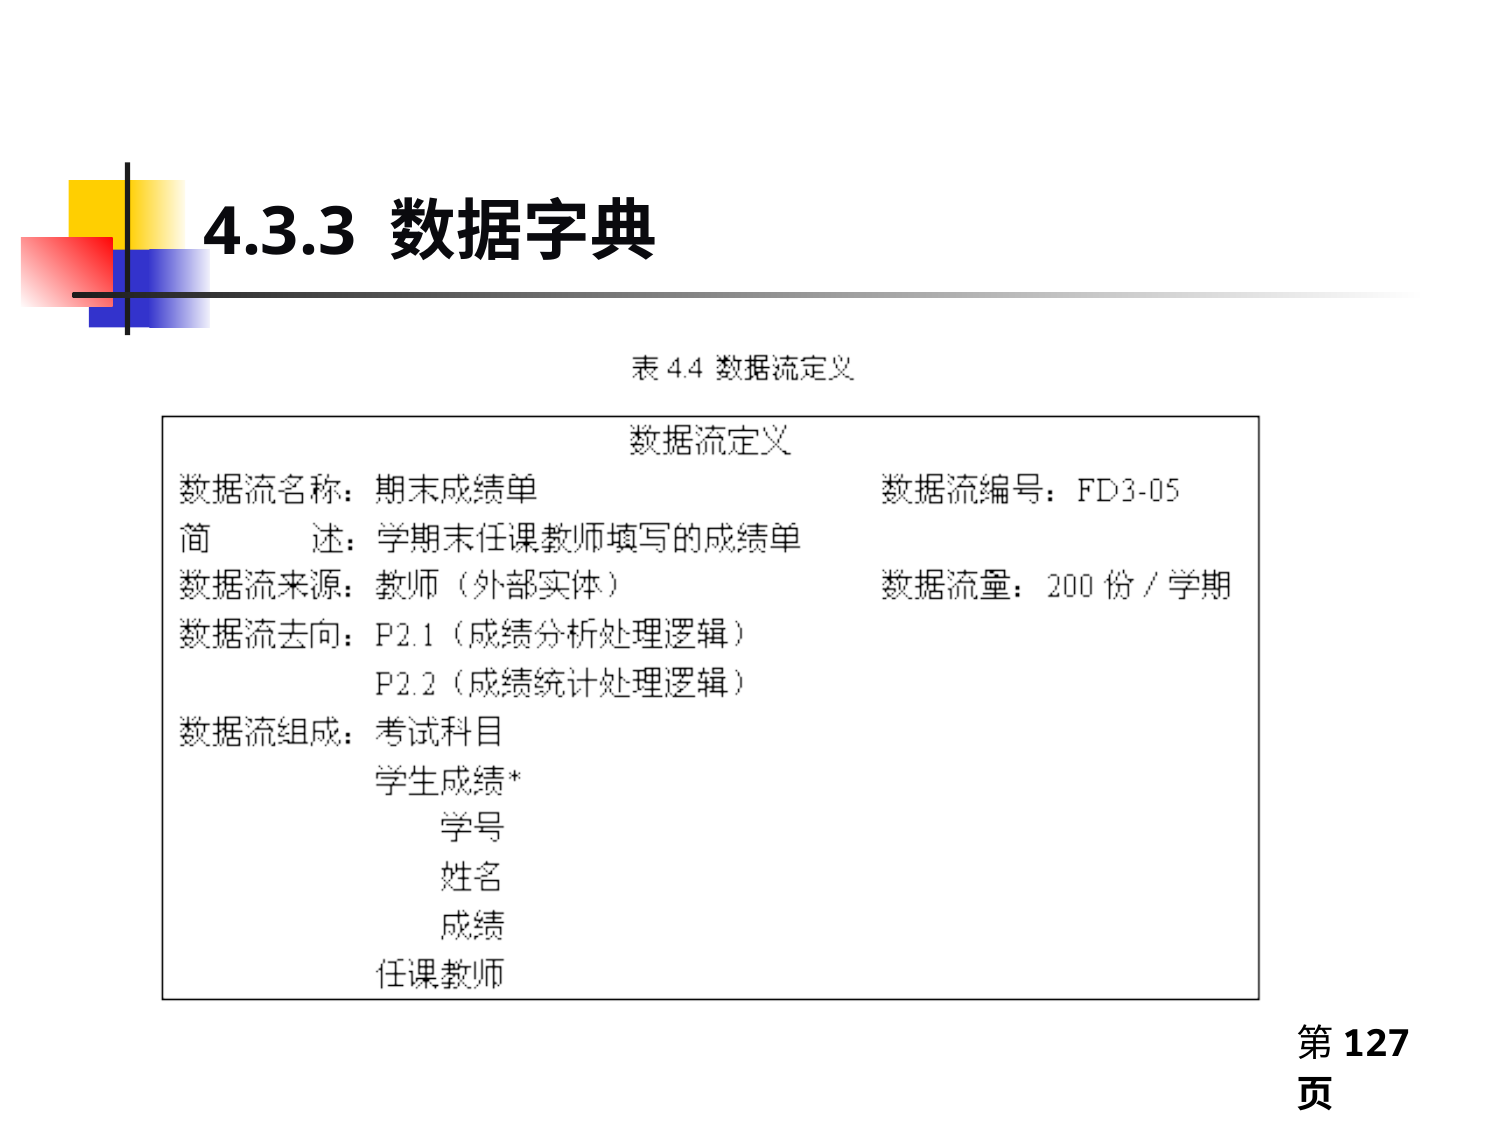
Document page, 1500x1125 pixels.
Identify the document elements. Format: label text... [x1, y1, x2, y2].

title 4.3.3 数据字典 [188, 34, 1468, 276]
picture [123, 337, 1306, 1026]
